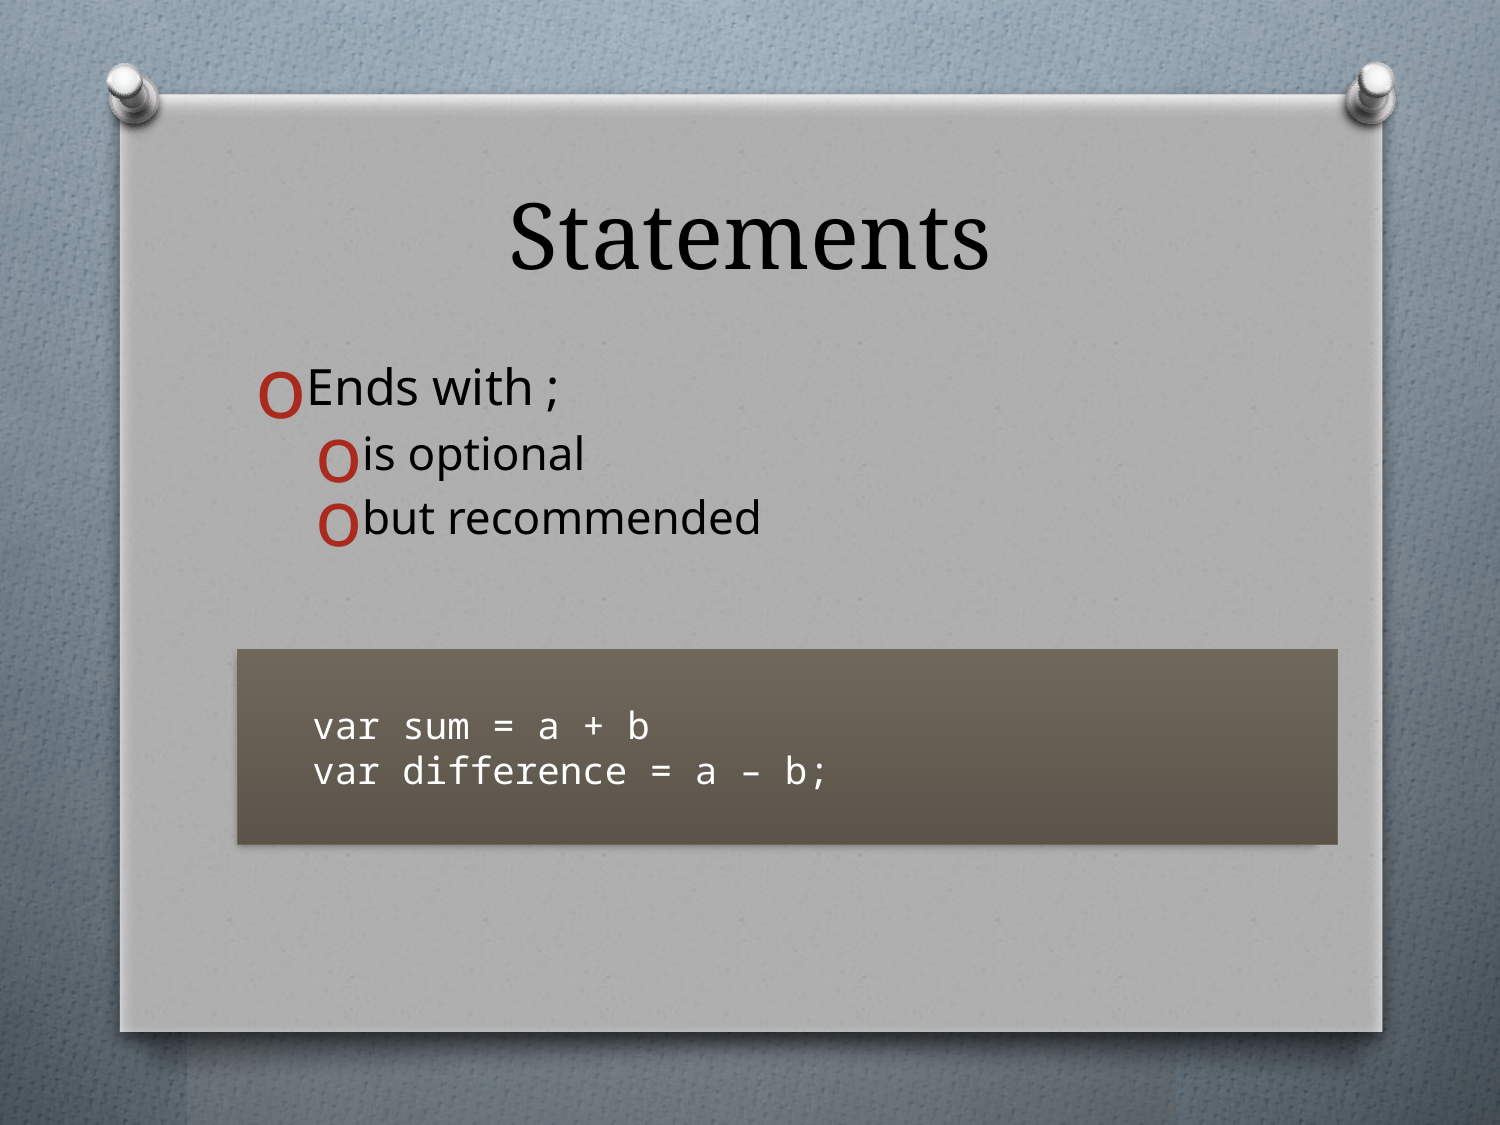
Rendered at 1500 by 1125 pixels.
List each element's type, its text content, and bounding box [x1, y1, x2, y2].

picture [1317, 35, 1439, 156]
title Statements [179, 134, 1323, 332]
picture [75, 29, 198, 153]
list Ends with ; is optional but recommended [240, 347, 1257, 563]
text_box var sum = a + b var difference = a – b; [237, 649, 1338, 845]
